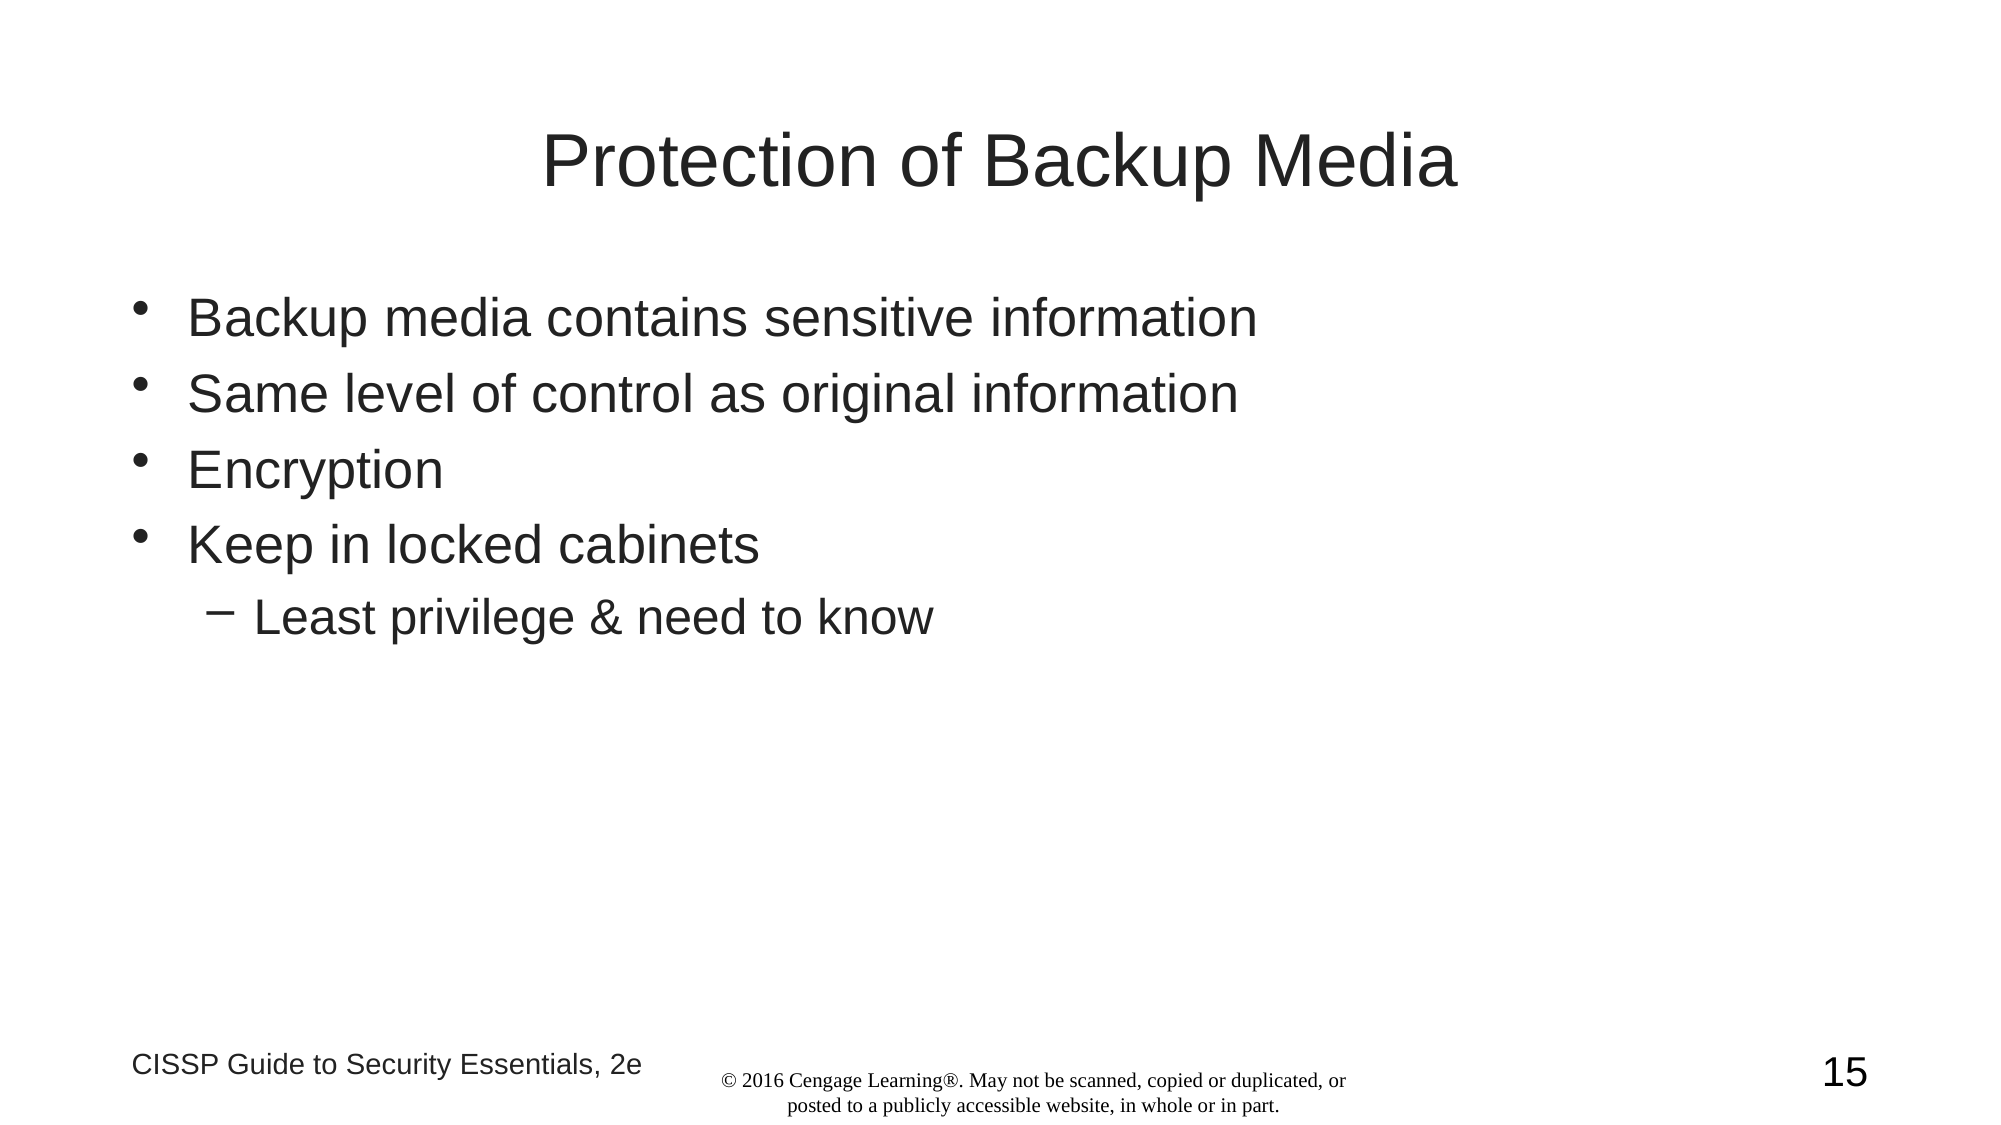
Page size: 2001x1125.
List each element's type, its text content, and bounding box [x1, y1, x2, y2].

footer CISSP Guide to Security Essentials, 2e [116, 1037, 1251, 1101]
title Protection of Backup Media [116, 62, 1884, 250]
list Backup media contains sensitive information Same level of control as original information Encryption Keep in locked cabinets Least privilege & need to know [116, 275, 1884, 1025]
slide_number 15 [1766, 1037, 1884, 1101]
text_box © 2016 Cengage Learning®. May not be scanned, copied or duplicated, or posted to a publicly accessible website, in whole or in part. [677, 1059, 1390, 1125]
